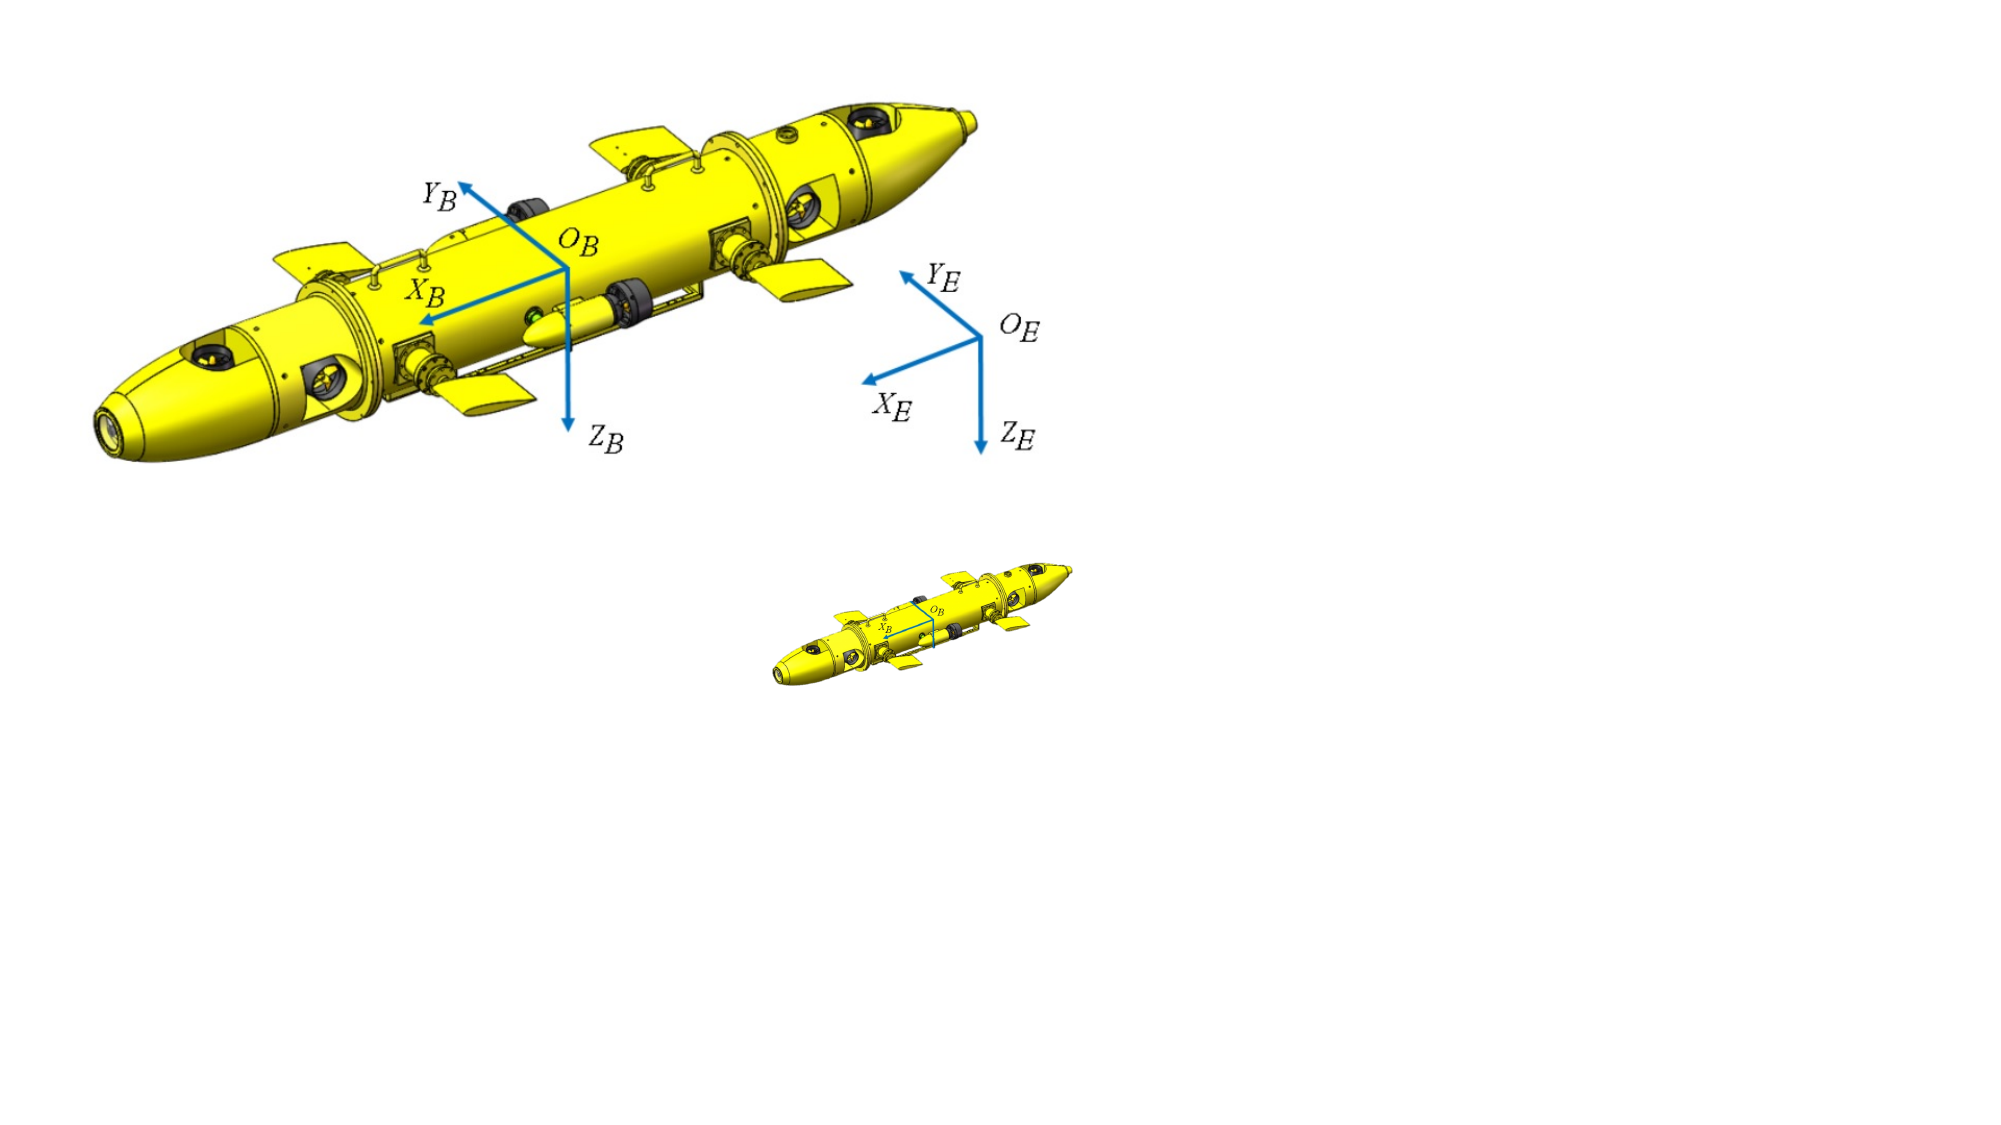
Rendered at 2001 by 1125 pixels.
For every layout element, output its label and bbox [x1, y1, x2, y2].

picture [79, 70, 1045, 464]
picture [767, 552, 1095, 686]
